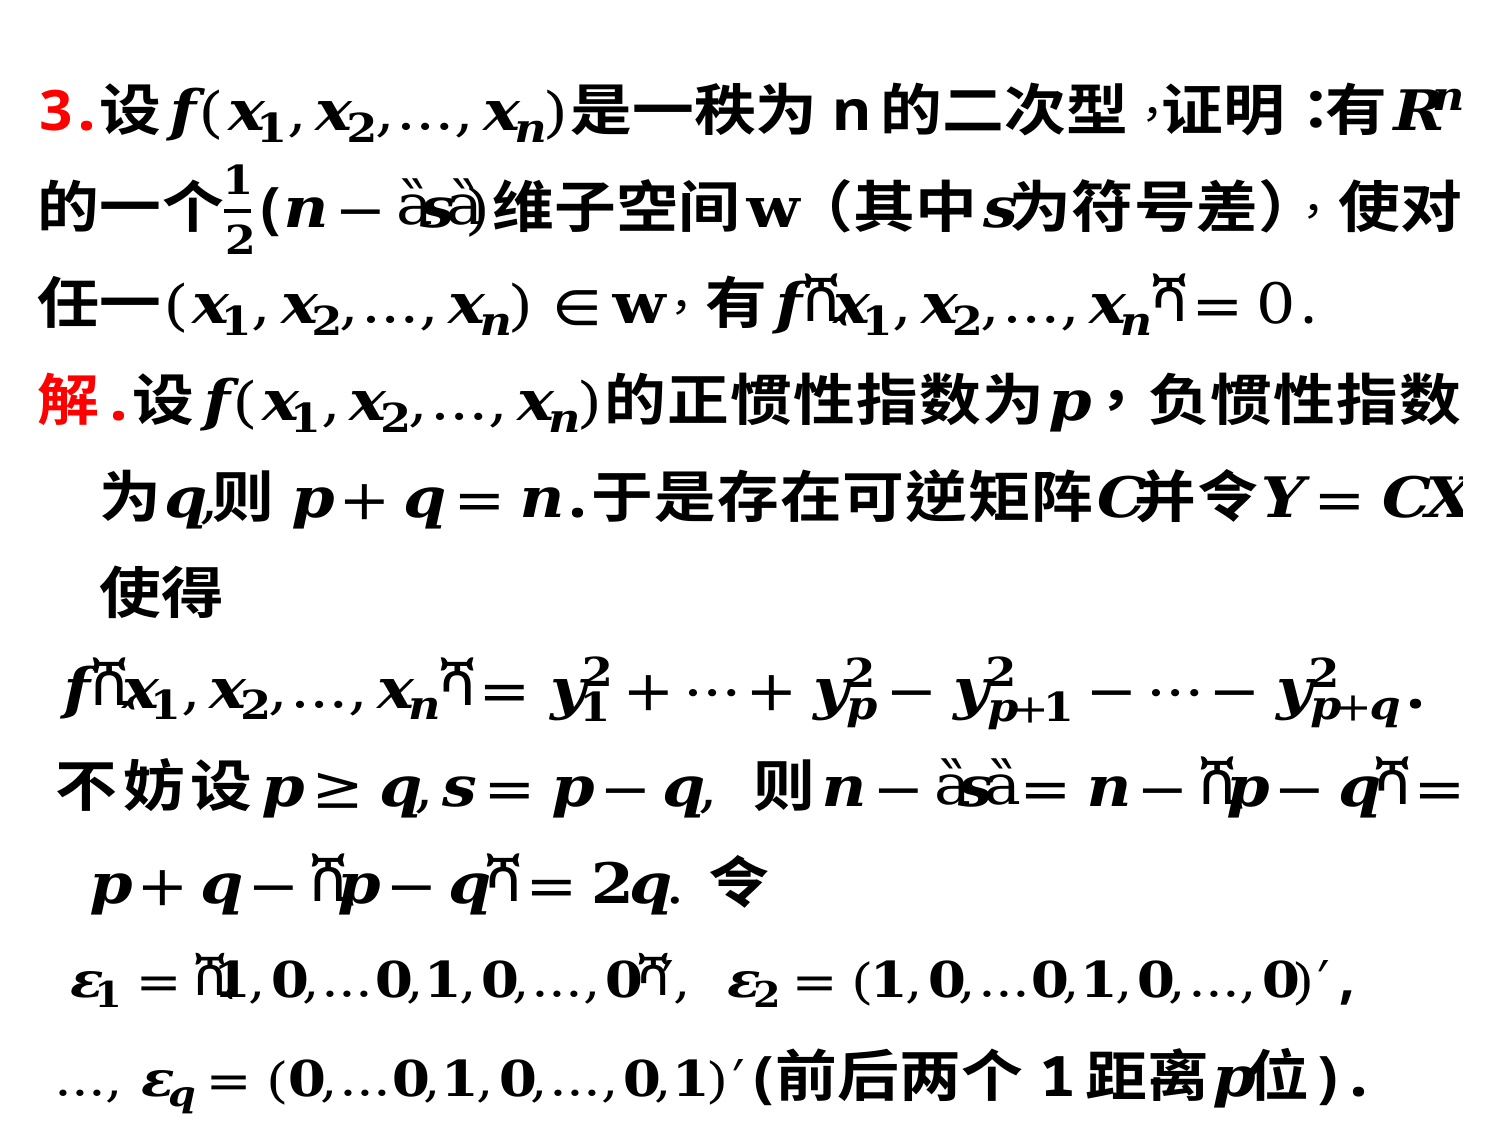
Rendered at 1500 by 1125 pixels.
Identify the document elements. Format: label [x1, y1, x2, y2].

picture [37, 62, 1463, 1125]
